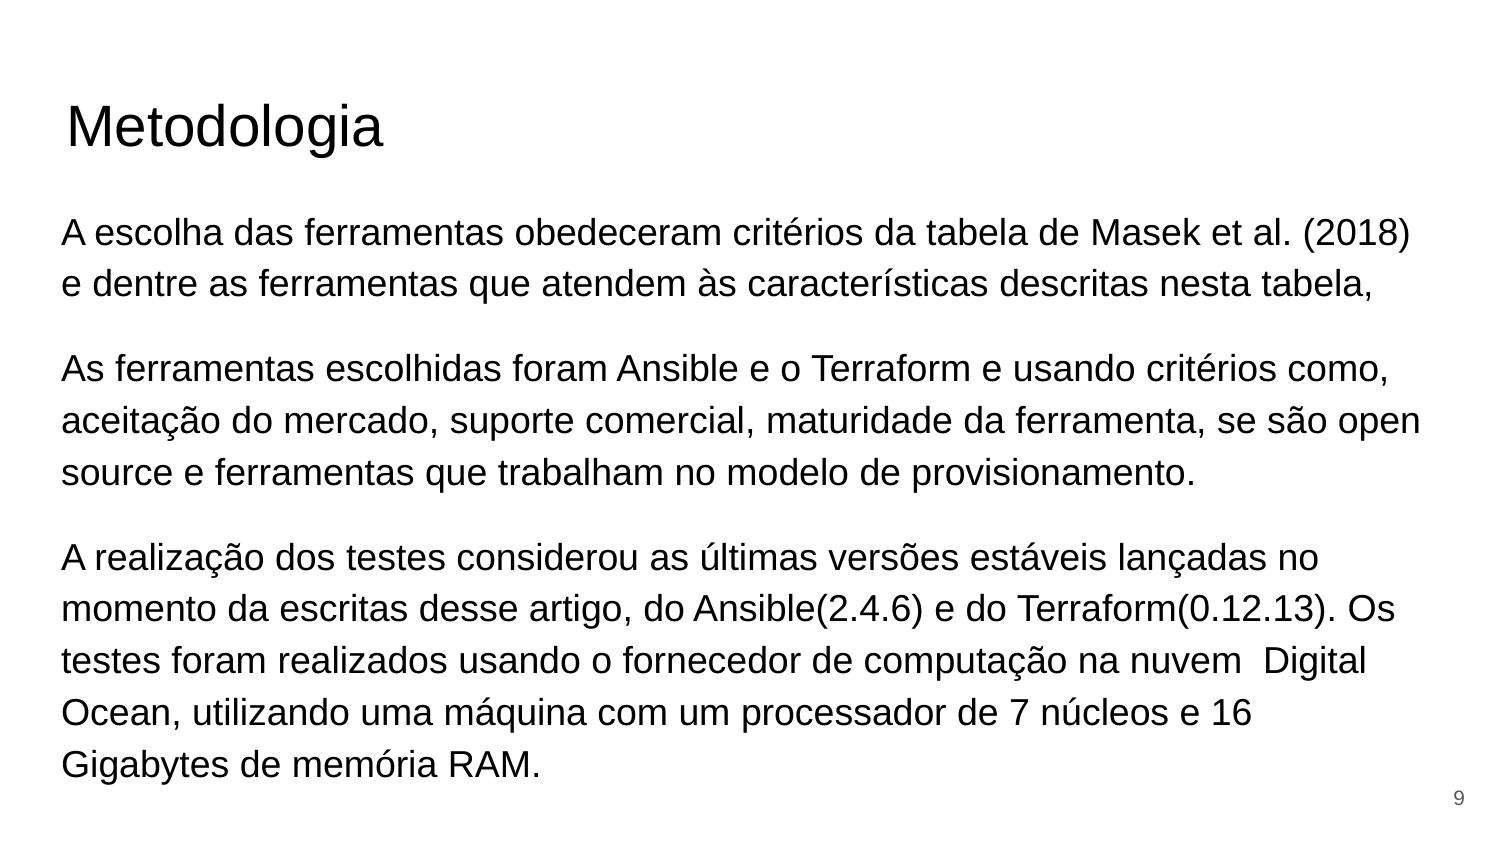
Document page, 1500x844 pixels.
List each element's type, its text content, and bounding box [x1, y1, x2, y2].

title Metodologia [51, 72, 1449, 167]
slide_number ‹#› [1389, 764, 1480, 830]
list A escolha das ferramentas obedeceram critérios da tabela de Masek et al. (2018) e dentre as ferramentas que atendem às características descritas nesta tabela, As ferramentas escolhidas foram Ansible e o Terraform e usando critérios como, aceitação do mercado, suporte comercial, maturidade da ferramenta, se são open source e ferramentas que trabalham no modelo de provisionamento. A realização dos testes considerou as últimas versões estáveis lançadas no momento da escritas desse artigo, do Ansible(2.4.6) e do Terraform(0.12.13). Os testes foram realizados usando o fornecedor de computação na nuvem Digital Ocean, utilizando uma máquina com um processador de 7 núcleos e 16 Gigabytes de memória RAM. [46, 185, 1444, 747]
